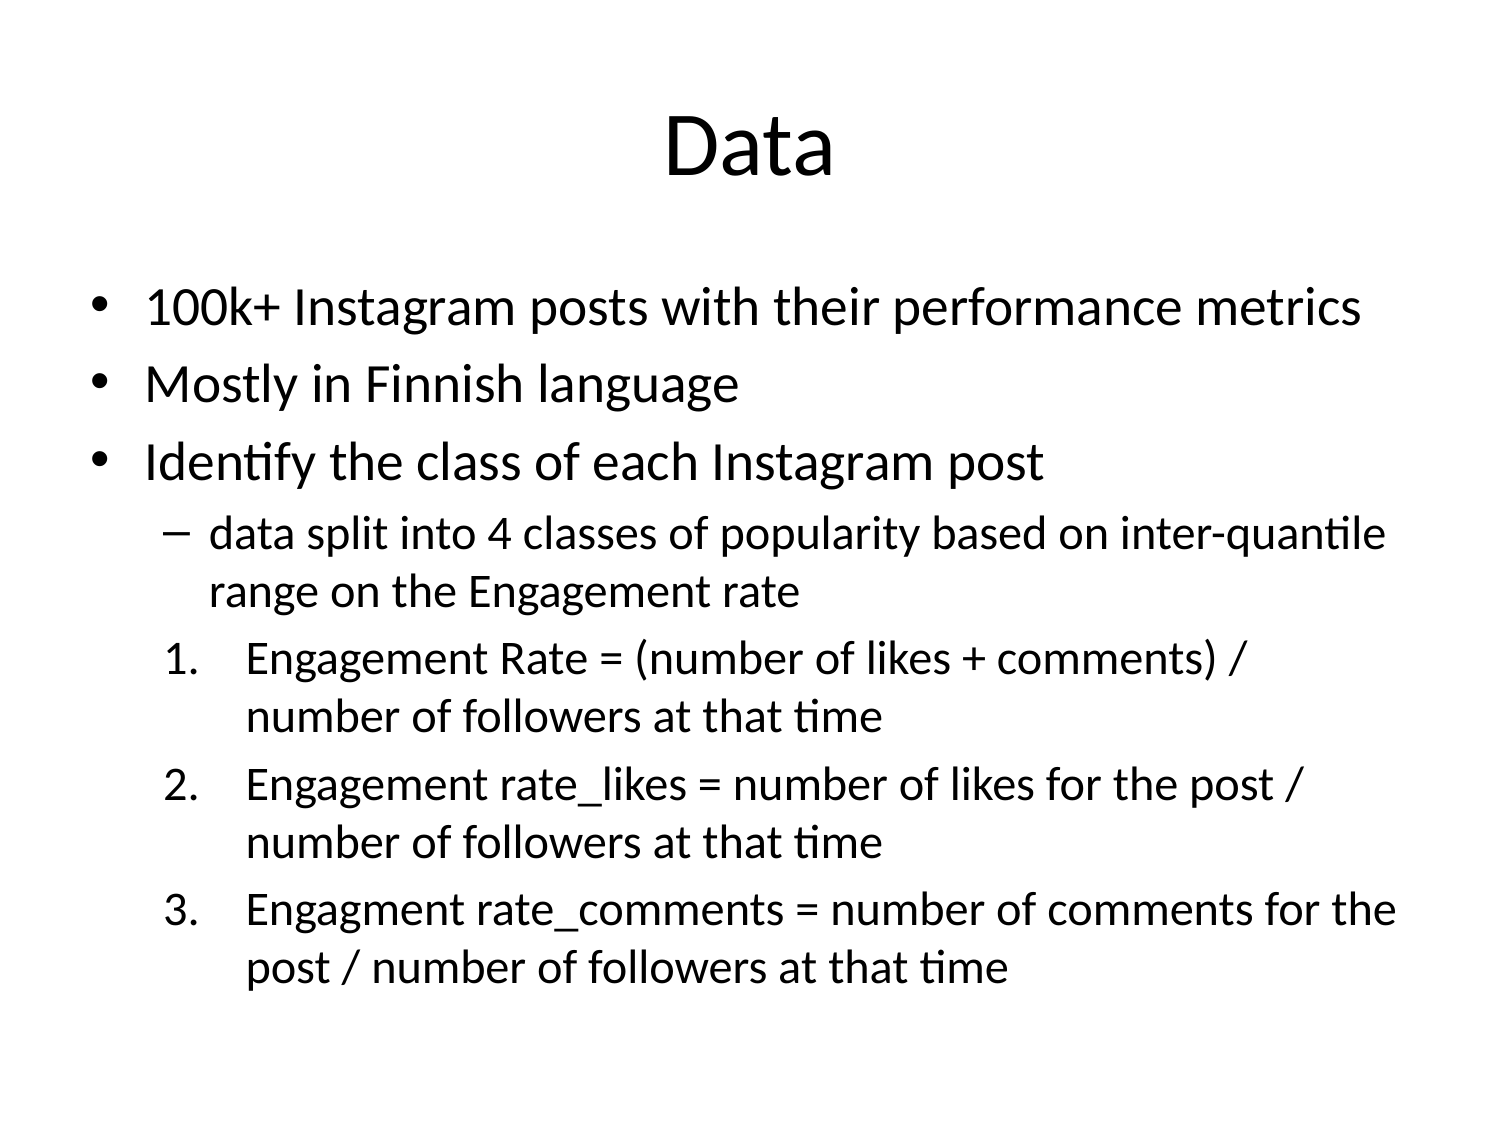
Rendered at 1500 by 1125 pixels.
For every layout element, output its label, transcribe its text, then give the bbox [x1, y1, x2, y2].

list 100k+ Instagram posts with their performance metrics Mostly in Finnish language Identify the class of each Instagram post data split into 4 classes of popularity based on inter-quantile range on the Engagement rate Engagement Rate = (number of likes + comments) / number of followers at that time Engagement rate_likes = number of likes for the post / number of followers at that time Engagment rate_comments = number of comments for the post / number of followers at that time [75, 262, 1425, 1005]
title Data [75, 45, 1425, 233]
